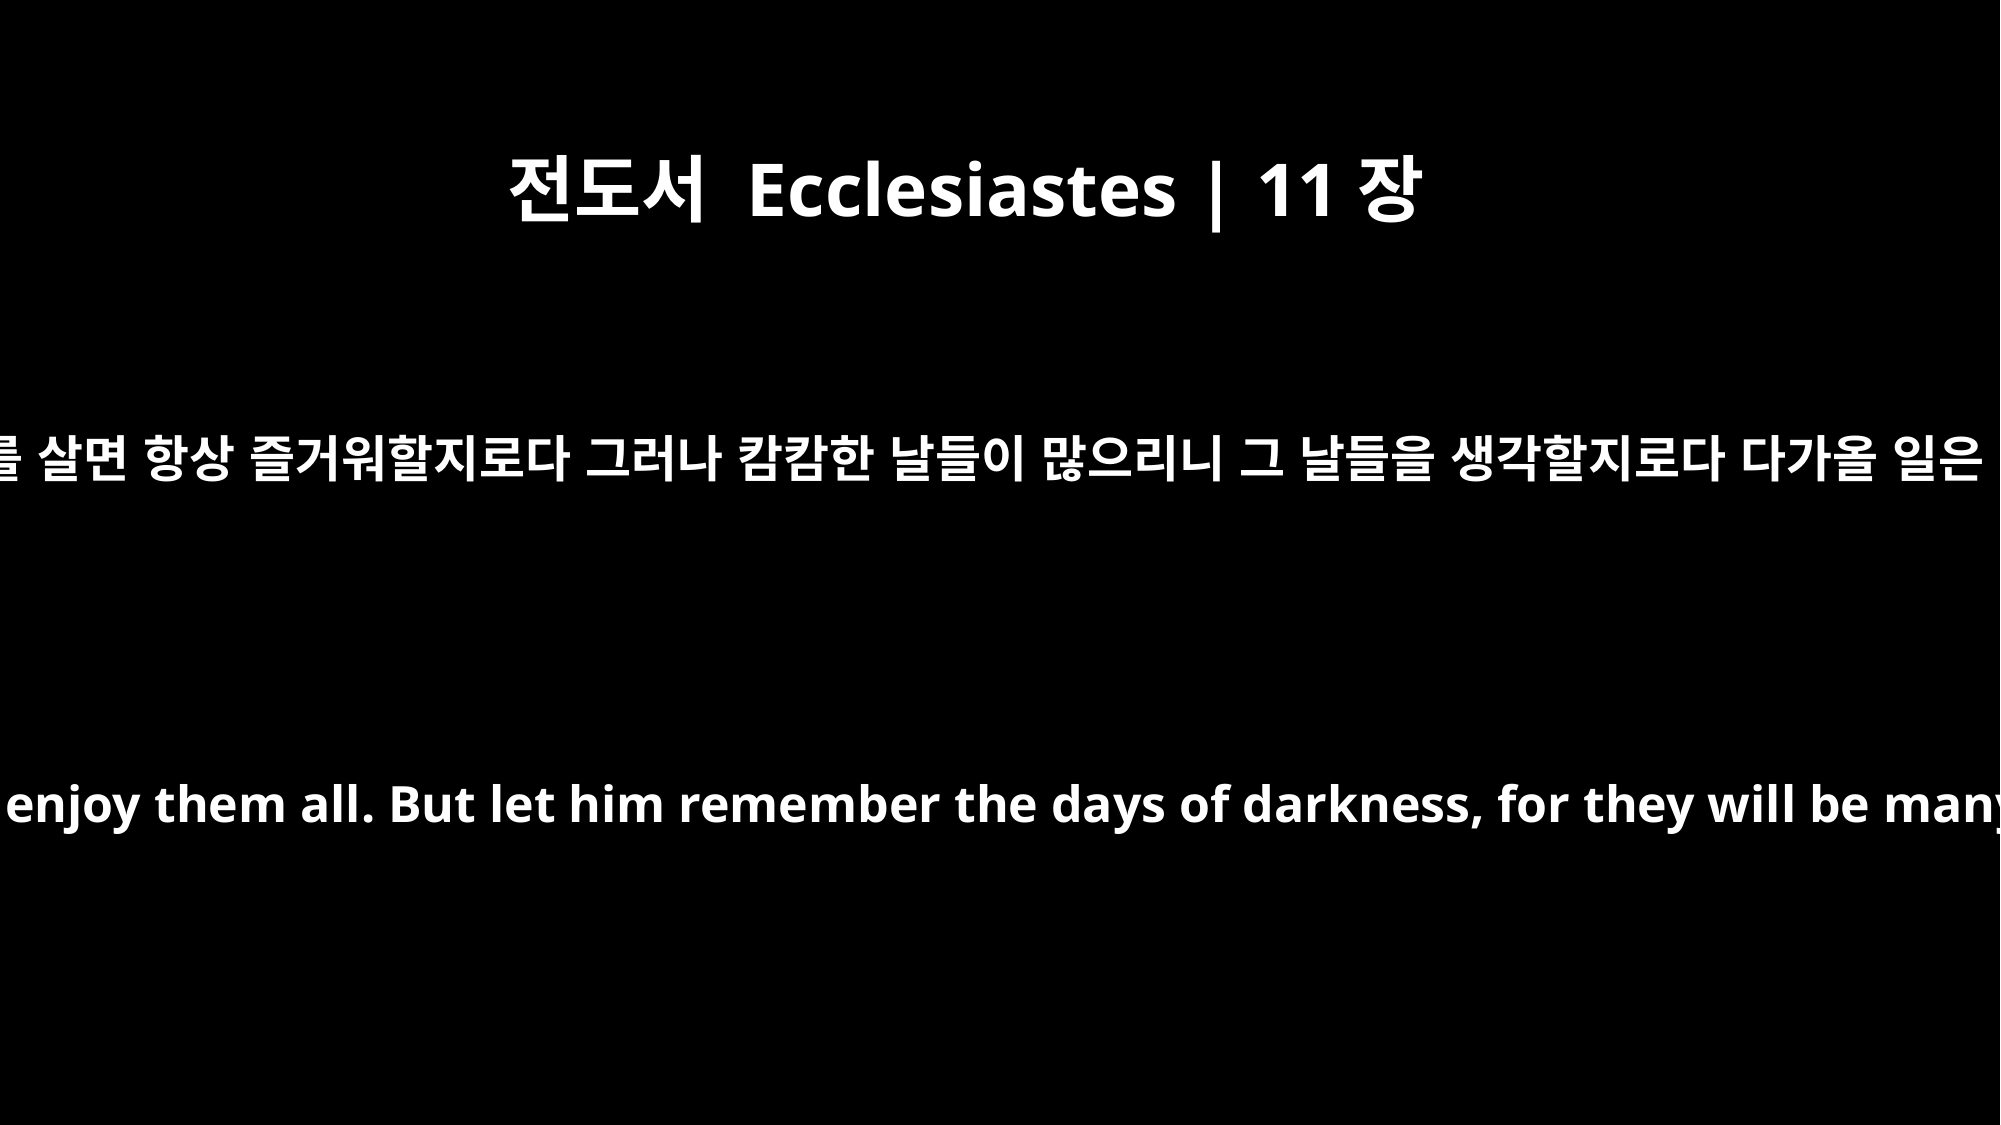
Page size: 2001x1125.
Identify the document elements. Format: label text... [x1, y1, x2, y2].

text_box 전도서 Ecclesiastes | 11장 [492, 136, 1440, 239]
text_box However many years a man may live, let him enjoy them all. But let him remember the days of darkness, for they will be many. Everything to come is meaningless. [0, 764, 2000, 840]
text_box 8 사람이 여러 해를 살면 항상 즐거워할지로다 그러나 캄캄한 날들이 많으리니 그 날들을 생각할지로다 다가올 일은 다 헛되도다 [0, 359, 2000, 495]
